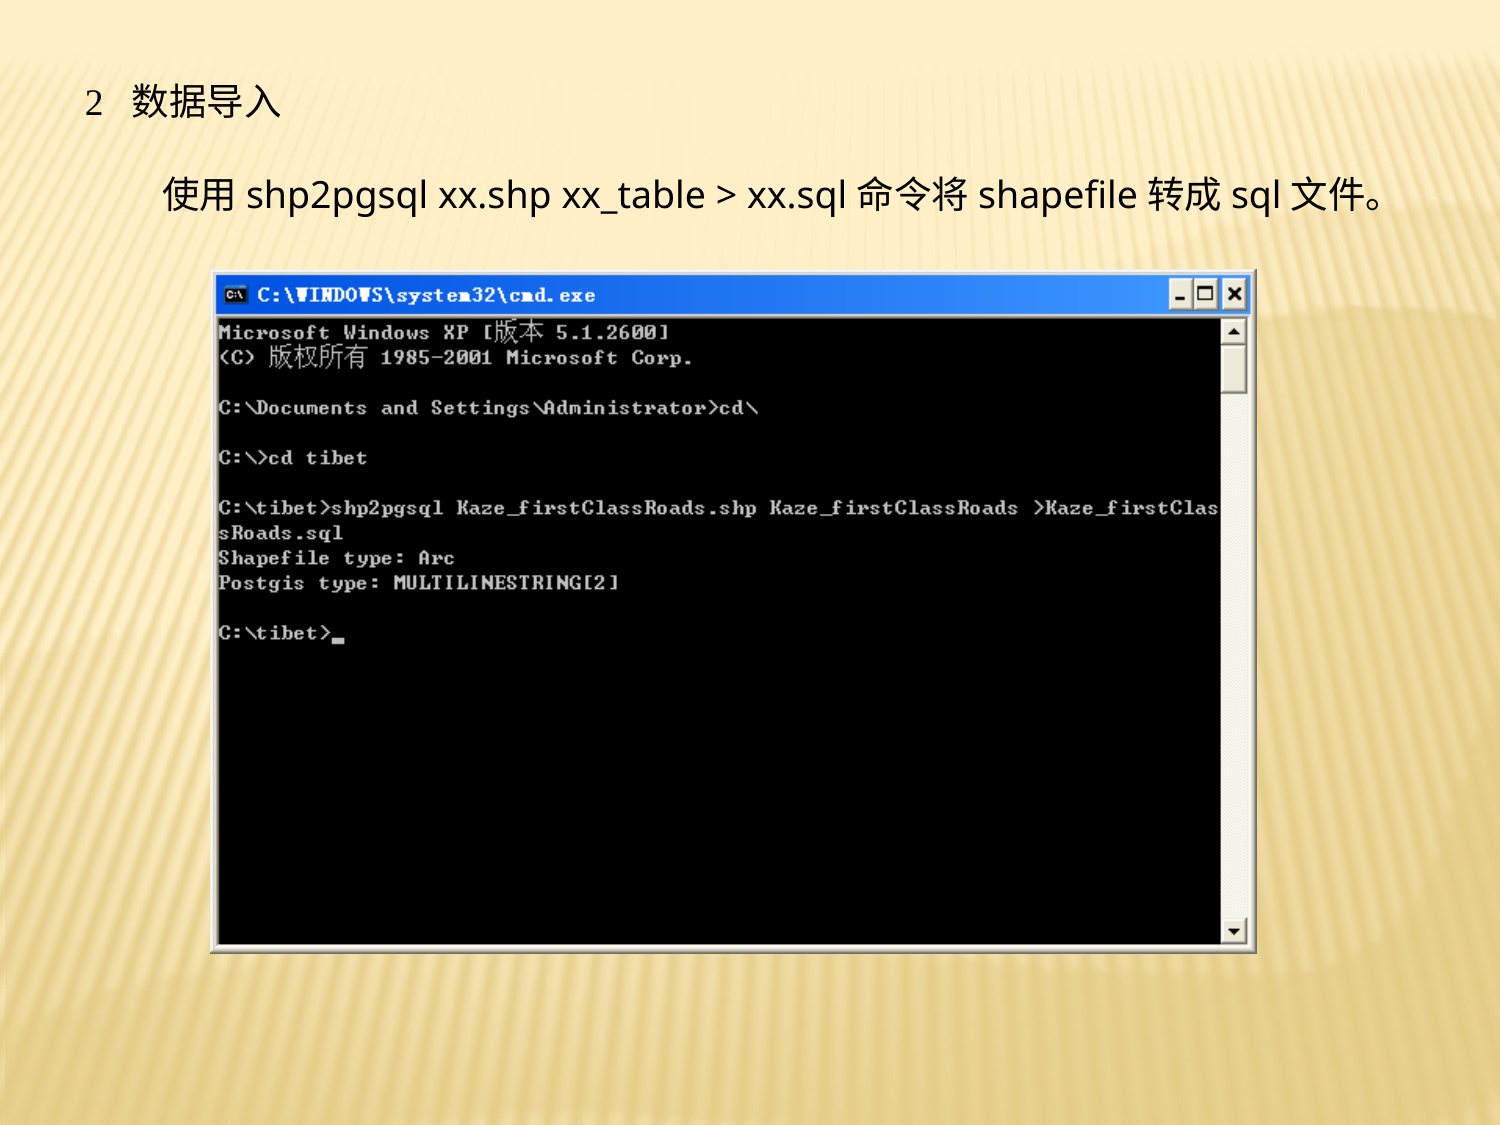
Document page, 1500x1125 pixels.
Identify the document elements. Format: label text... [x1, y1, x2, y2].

text_box 2 数据导入 [70, 70, 516, 130]
picture [210, 269, 1257, 955]
text_box 使用shp2pgsql xx.shp xx_table > xx.sql命令将shapefile转成sql文件。 [70, 163, 1407, 224]
